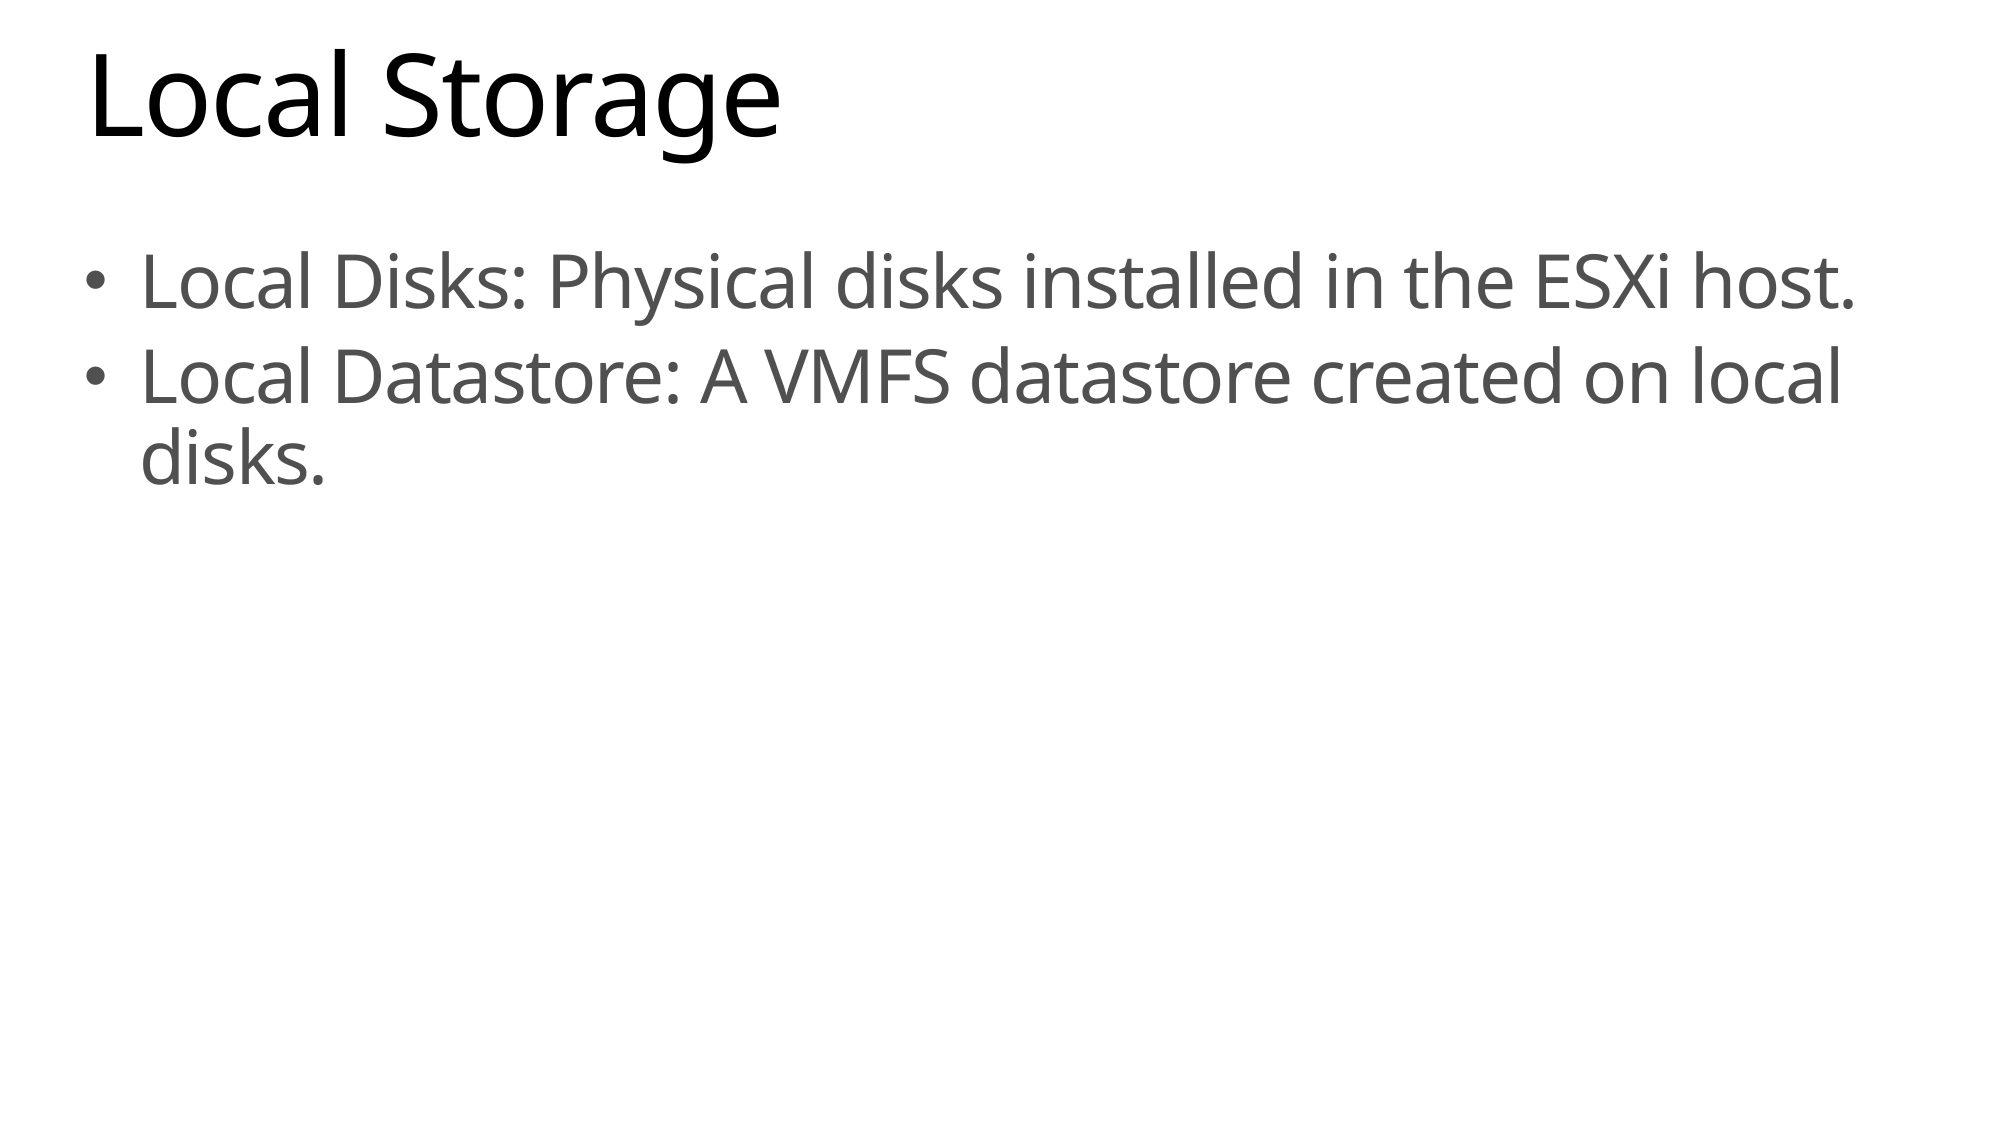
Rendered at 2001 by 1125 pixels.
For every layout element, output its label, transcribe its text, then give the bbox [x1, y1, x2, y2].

title Local Storage [85, 37, 1915, 162]
text_box Local Disks: Physical disks installed in the ESXi host. Local Datastore: A VMFS datastore created on local disks. [69, 236, 1982, 991]
